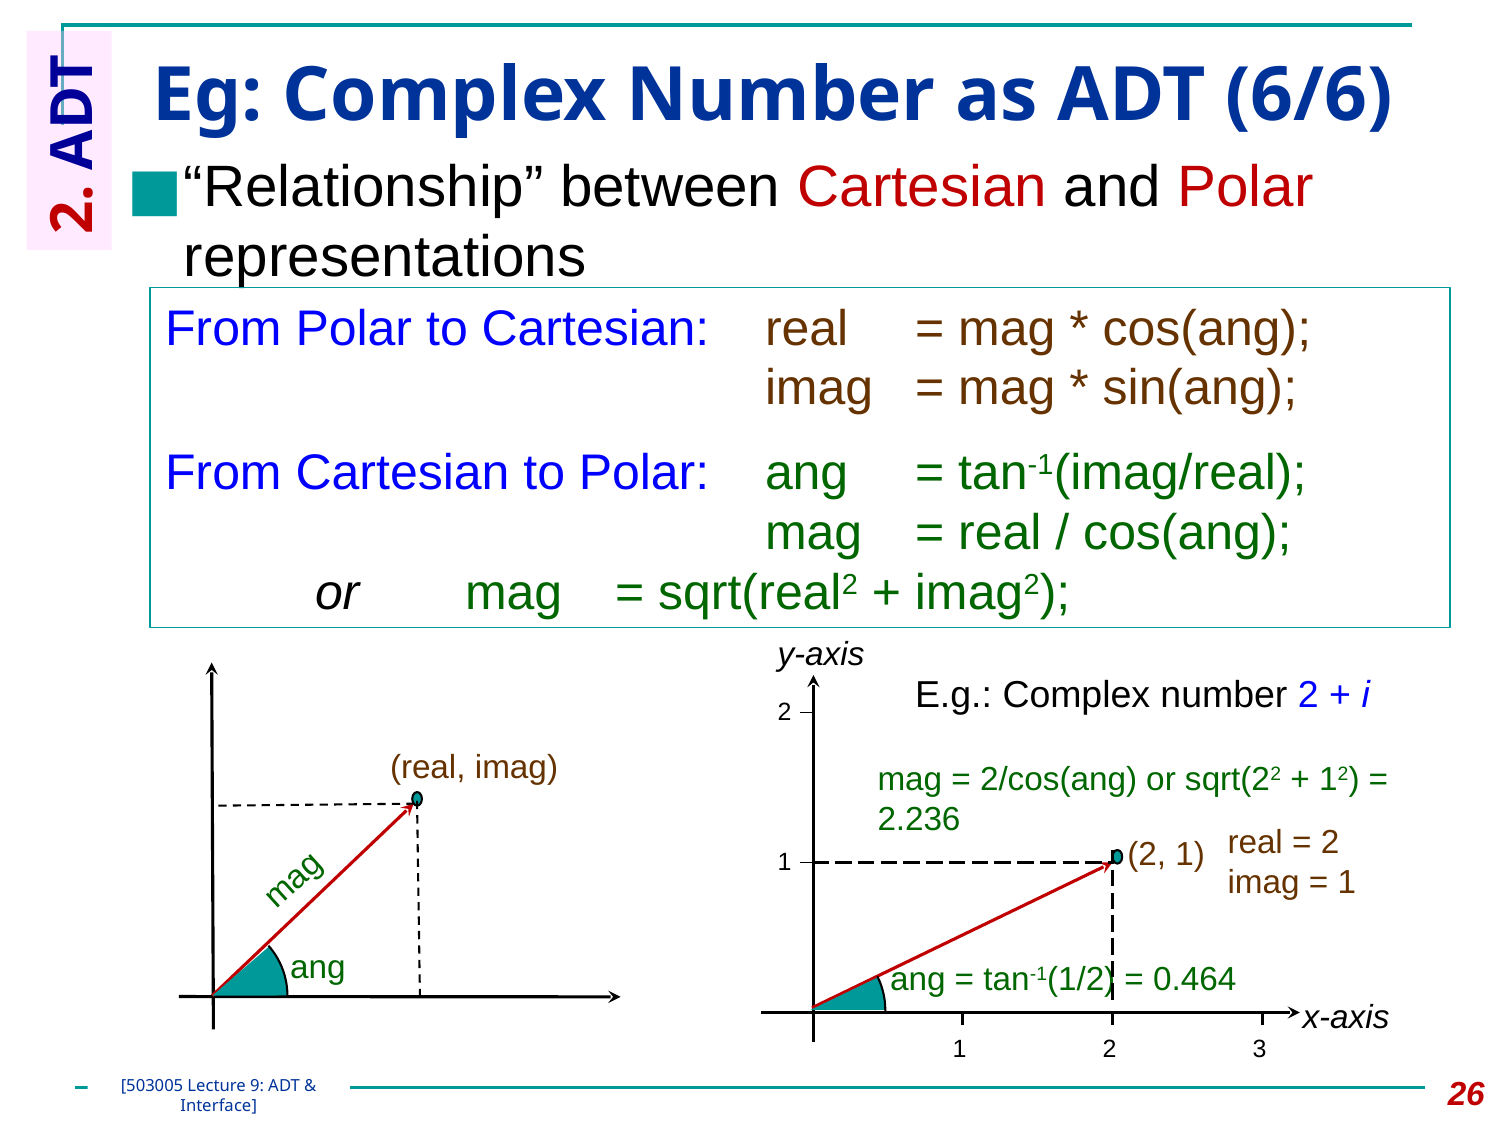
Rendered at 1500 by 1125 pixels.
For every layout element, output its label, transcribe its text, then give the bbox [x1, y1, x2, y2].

text_box From Polar to Cartesian: real = mag * cos(ang); imag = mag * sin(ang); From Cartesian to Polar: ang = tan-1(imag/real); mag = real / cos(ang); or mag = sqrt(real2 + imag2); [150, 287, 1450, 628]
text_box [137, 662, 621, 1071]
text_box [735, 624, 1413, 1086]
text_box [503005 Lecture 9: ADT & Interface] [87, 1074, 350, 1100]
text_box 2. ADT [26, 30, 112, 250]
slide_number ‹#› [1400, 1065, 1500, 1125]
list “Relationship” between Cartesian and Polar representations [112, 140, 1425, 300]
title Eg: Complex Number as ADT (6/6) [137, 37, 1463, 167]
